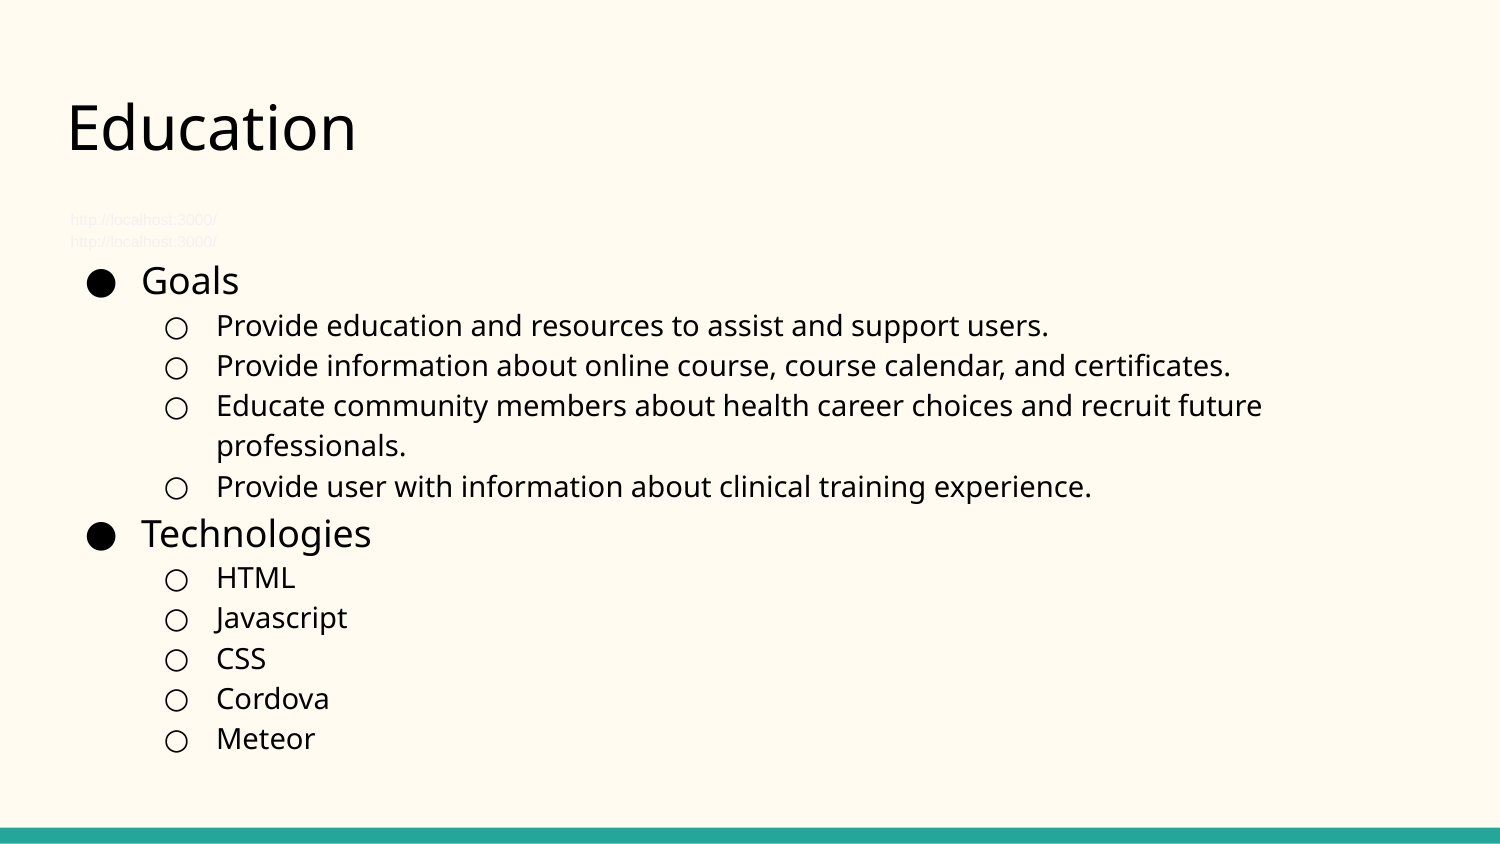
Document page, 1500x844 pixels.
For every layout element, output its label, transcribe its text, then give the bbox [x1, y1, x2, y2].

list http://localhost:3000/ http://localhost:3000/ Goals Provide education and resources to assist and support users. Provide information about online course, course calendar, and certificates. Educate community members about health career choices and recruit future professionals. Provide user with information about clinical training experience. Technologies HTML Javascript CSS Cordova Meteor [51, 192, 1449, 750]
title Education [51, 72, 1449, 174]
